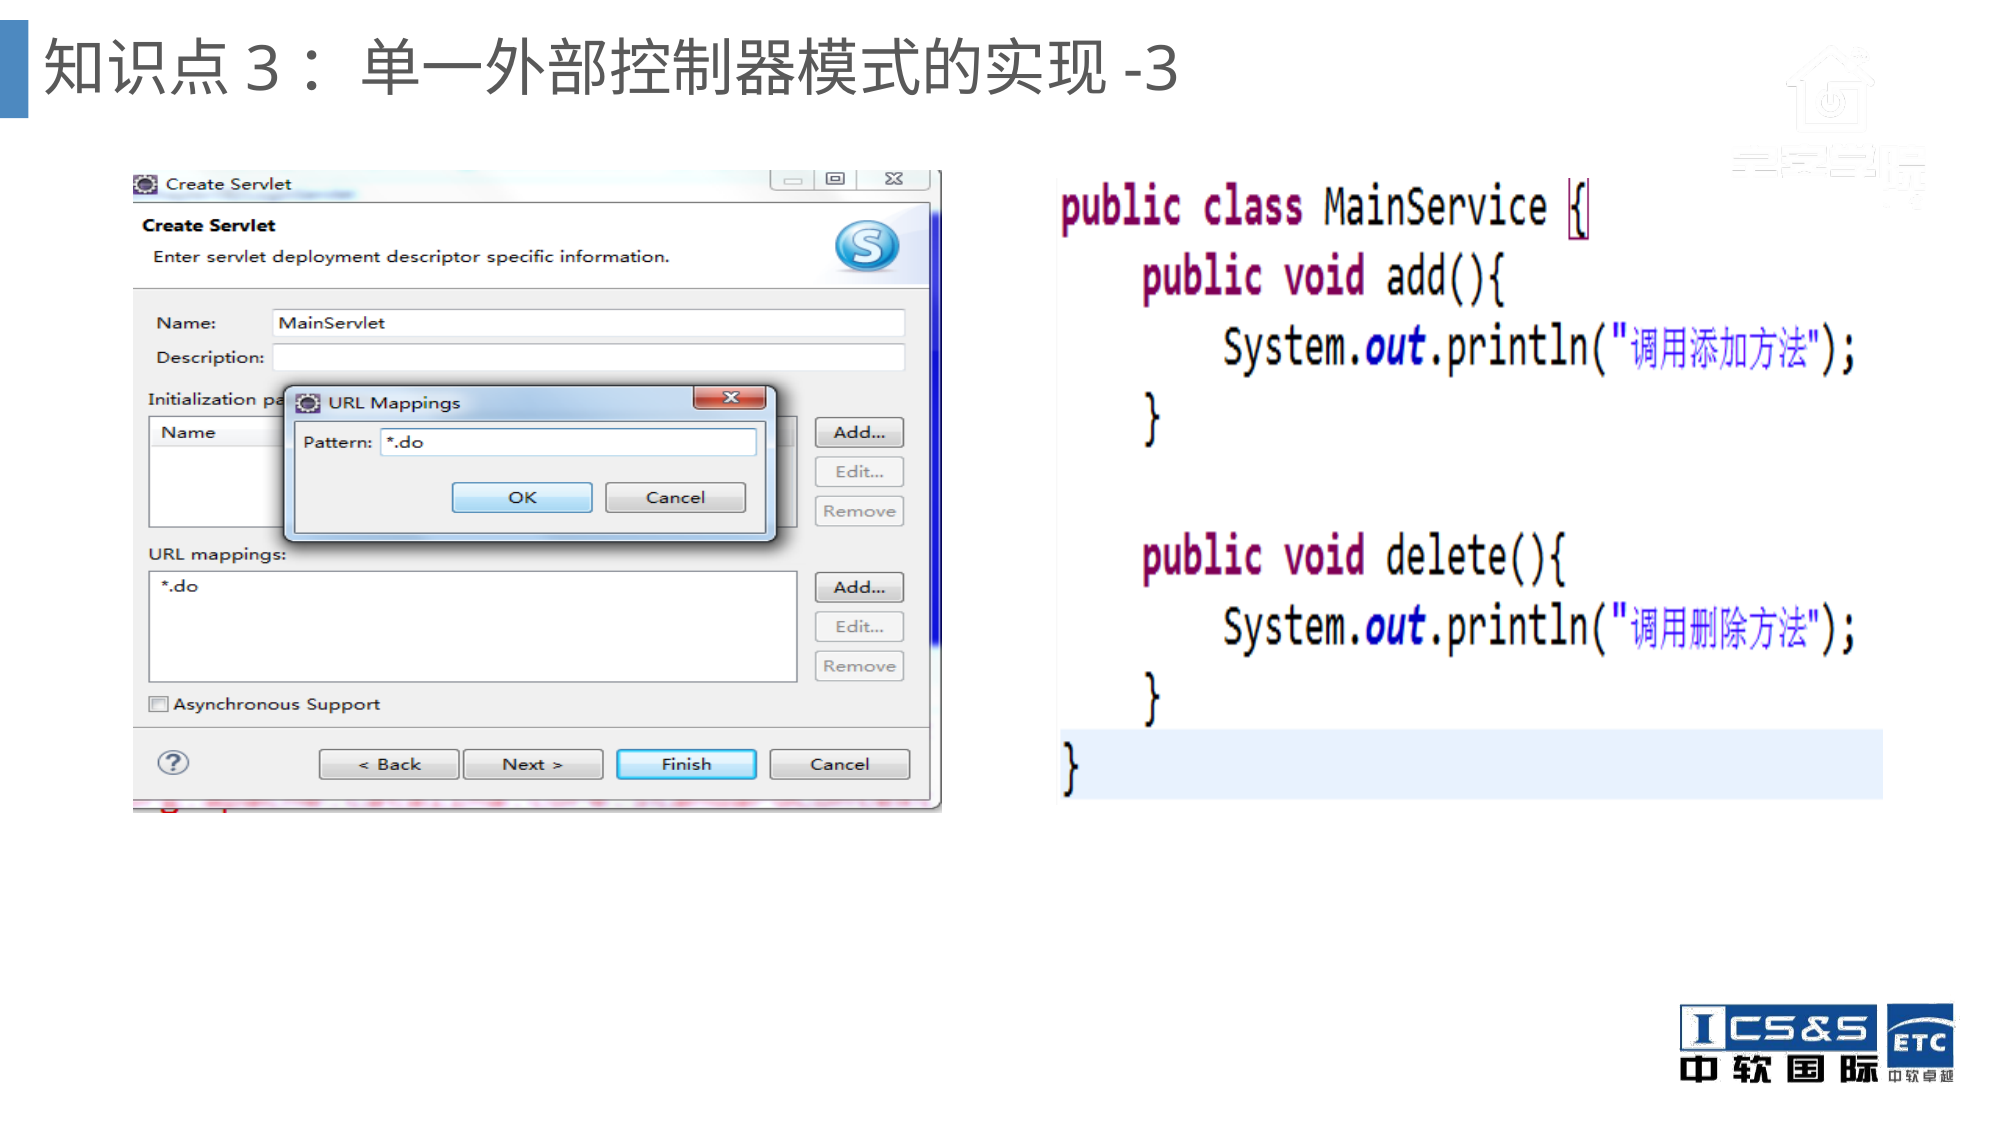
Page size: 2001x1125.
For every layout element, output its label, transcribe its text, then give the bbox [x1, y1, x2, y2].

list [133, 170, 942, 813]
title 知识点3：单一外部控制器模式的实现-3 [28, 0, 1927, 140]
picture [1669, 994, 1963, 1093]
picture [1056, 26, 1930, 805]
